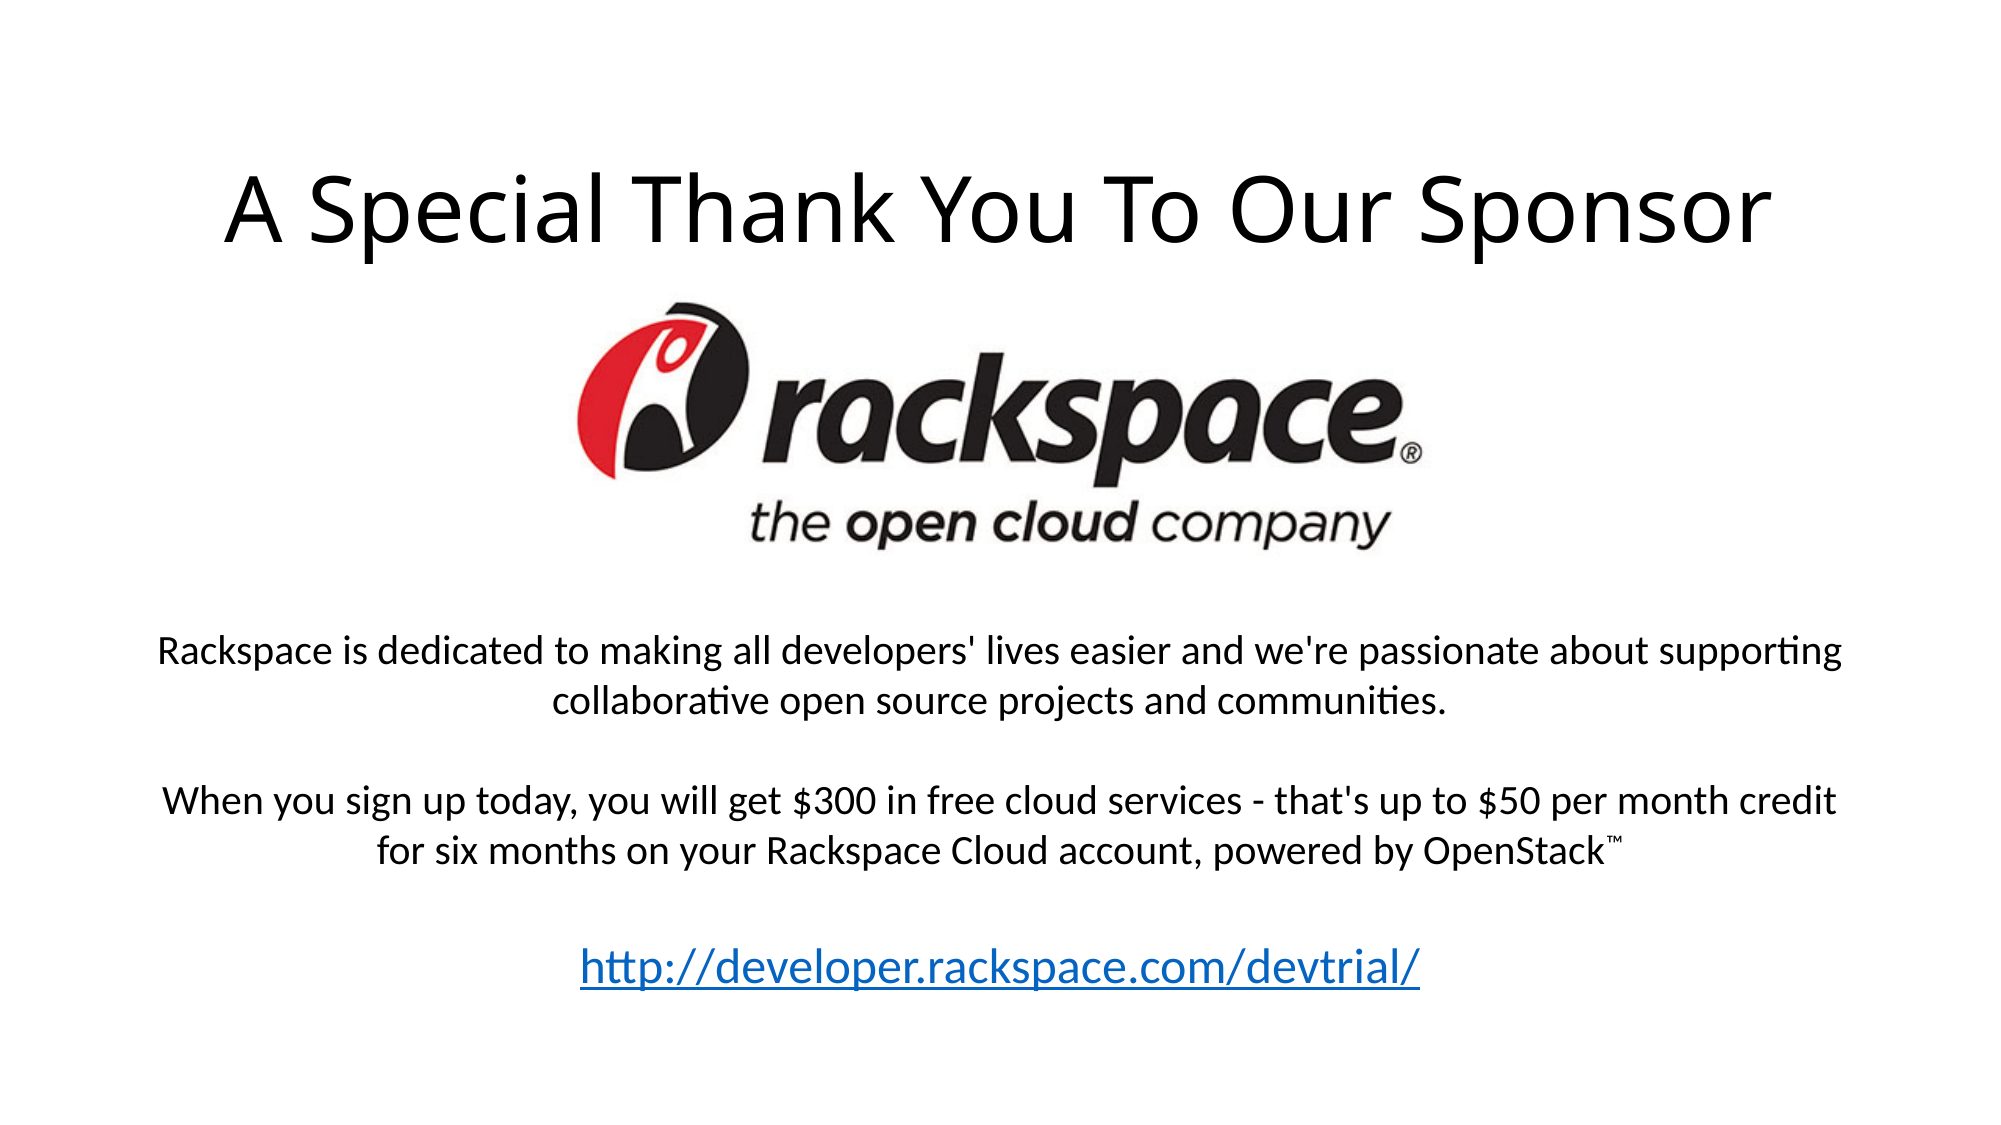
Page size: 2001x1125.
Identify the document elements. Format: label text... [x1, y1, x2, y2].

title A Special Thank You To Our Sponsor [137, 104, 1863, 322]
text_box Rackspace is dedicated to making all developers' lives easier and we're passionate about supporting collaborative open source projects and communities. When you sign up today, you will get $300 in free cloud services - that's up to $50 per month credit for six months on your Rackspace Cloud account, powered by OpenStack™ http://developer.rackspace.com/devtrial/ [137, 615, 1863, 1046]
picture [531, 256, 1469, 597]
